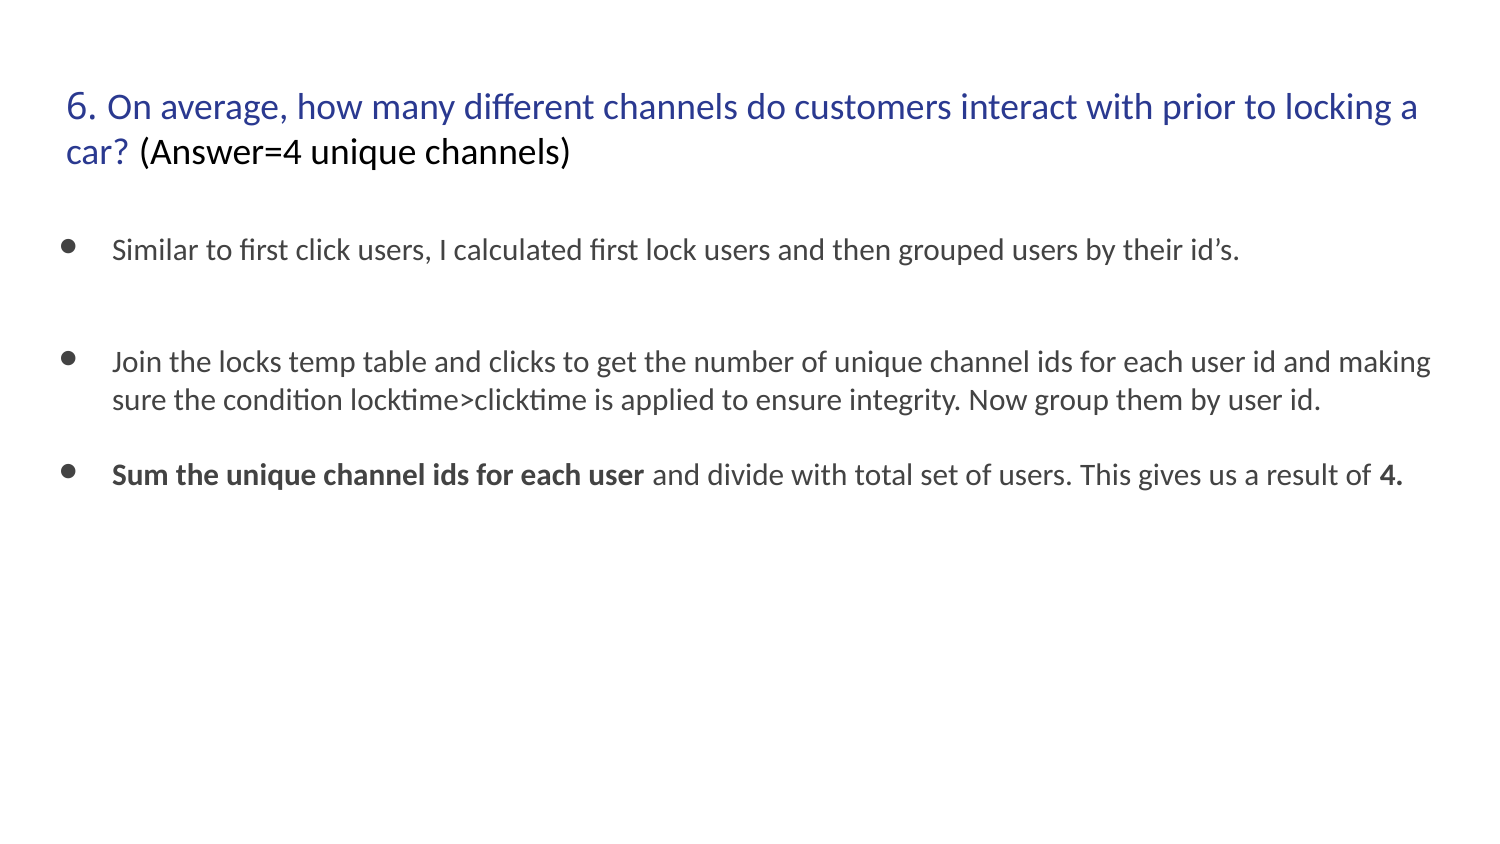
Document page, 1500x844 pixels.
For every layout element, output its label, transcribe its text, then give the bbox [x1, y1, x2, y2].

text_box Similar to first click users, I calculated first lock users and then grouped users by their id’s. Join the locks temp table and clicks to get the number of unique channel ids for each user id and making sure the condition locktime>clicktime is applied to ensure integrity. Now group them by user id. Sum the unique channel ids for each user and divide with total set of users. This gives us a result of 4. [22, 214, 1500, 722]
title 6. On average, how many different channels do customers interact with prior to locking a car? (Answer=4 unique channels) [51, 67, 1449, 167]
